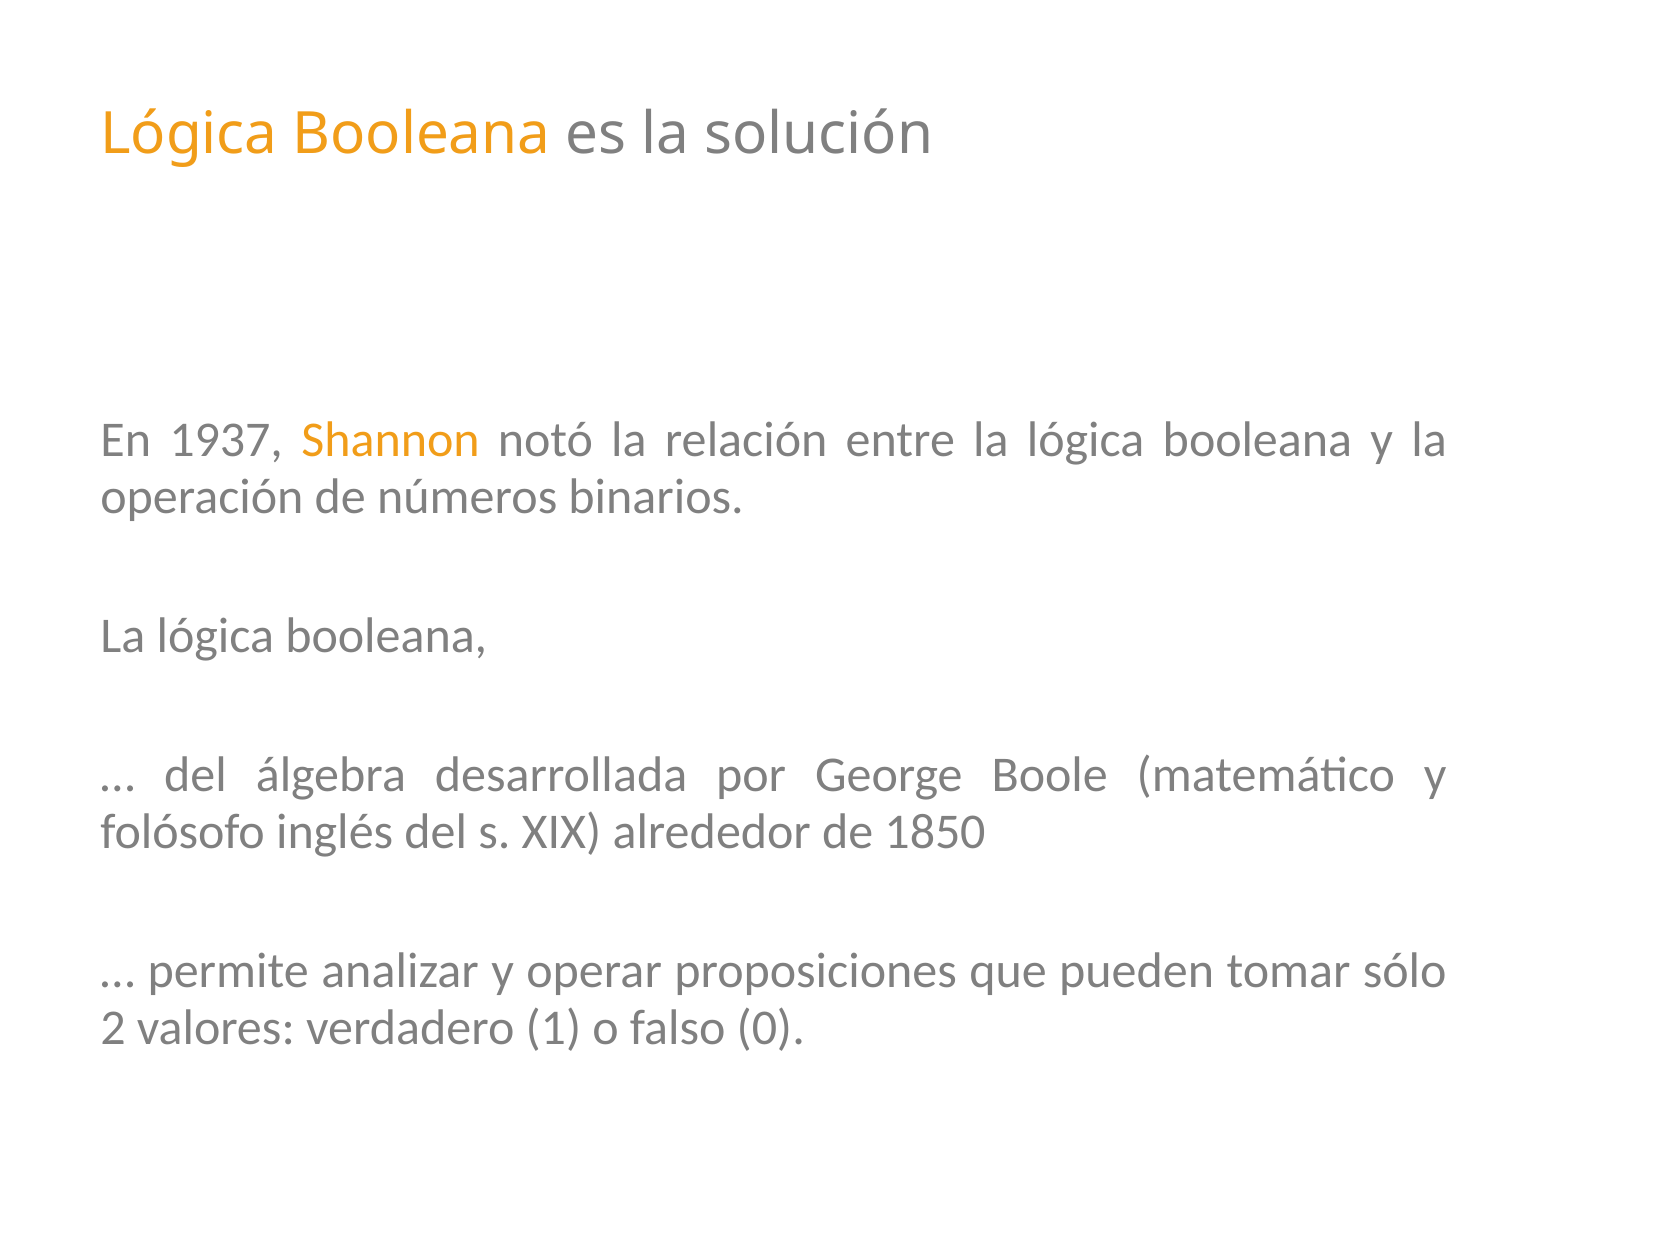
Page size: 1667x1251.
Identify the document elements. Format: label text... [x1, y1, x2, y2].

title Lógica Booleana es la solución [100, 100, 1129, 306]
list En 1937, Shannon notó la relación entre la lógica booleana y la operación de números binarios. La lógica booleana, … del álgebra desarrollada por George Boole (matemático y folósofo inglés del s. XIX) alrededor de 1850 … permite analizar y operar proposiciones que pueden tomar sólo 2 valores: verdadero (1) o falso (0). [100, 411, 1448, 1181]
